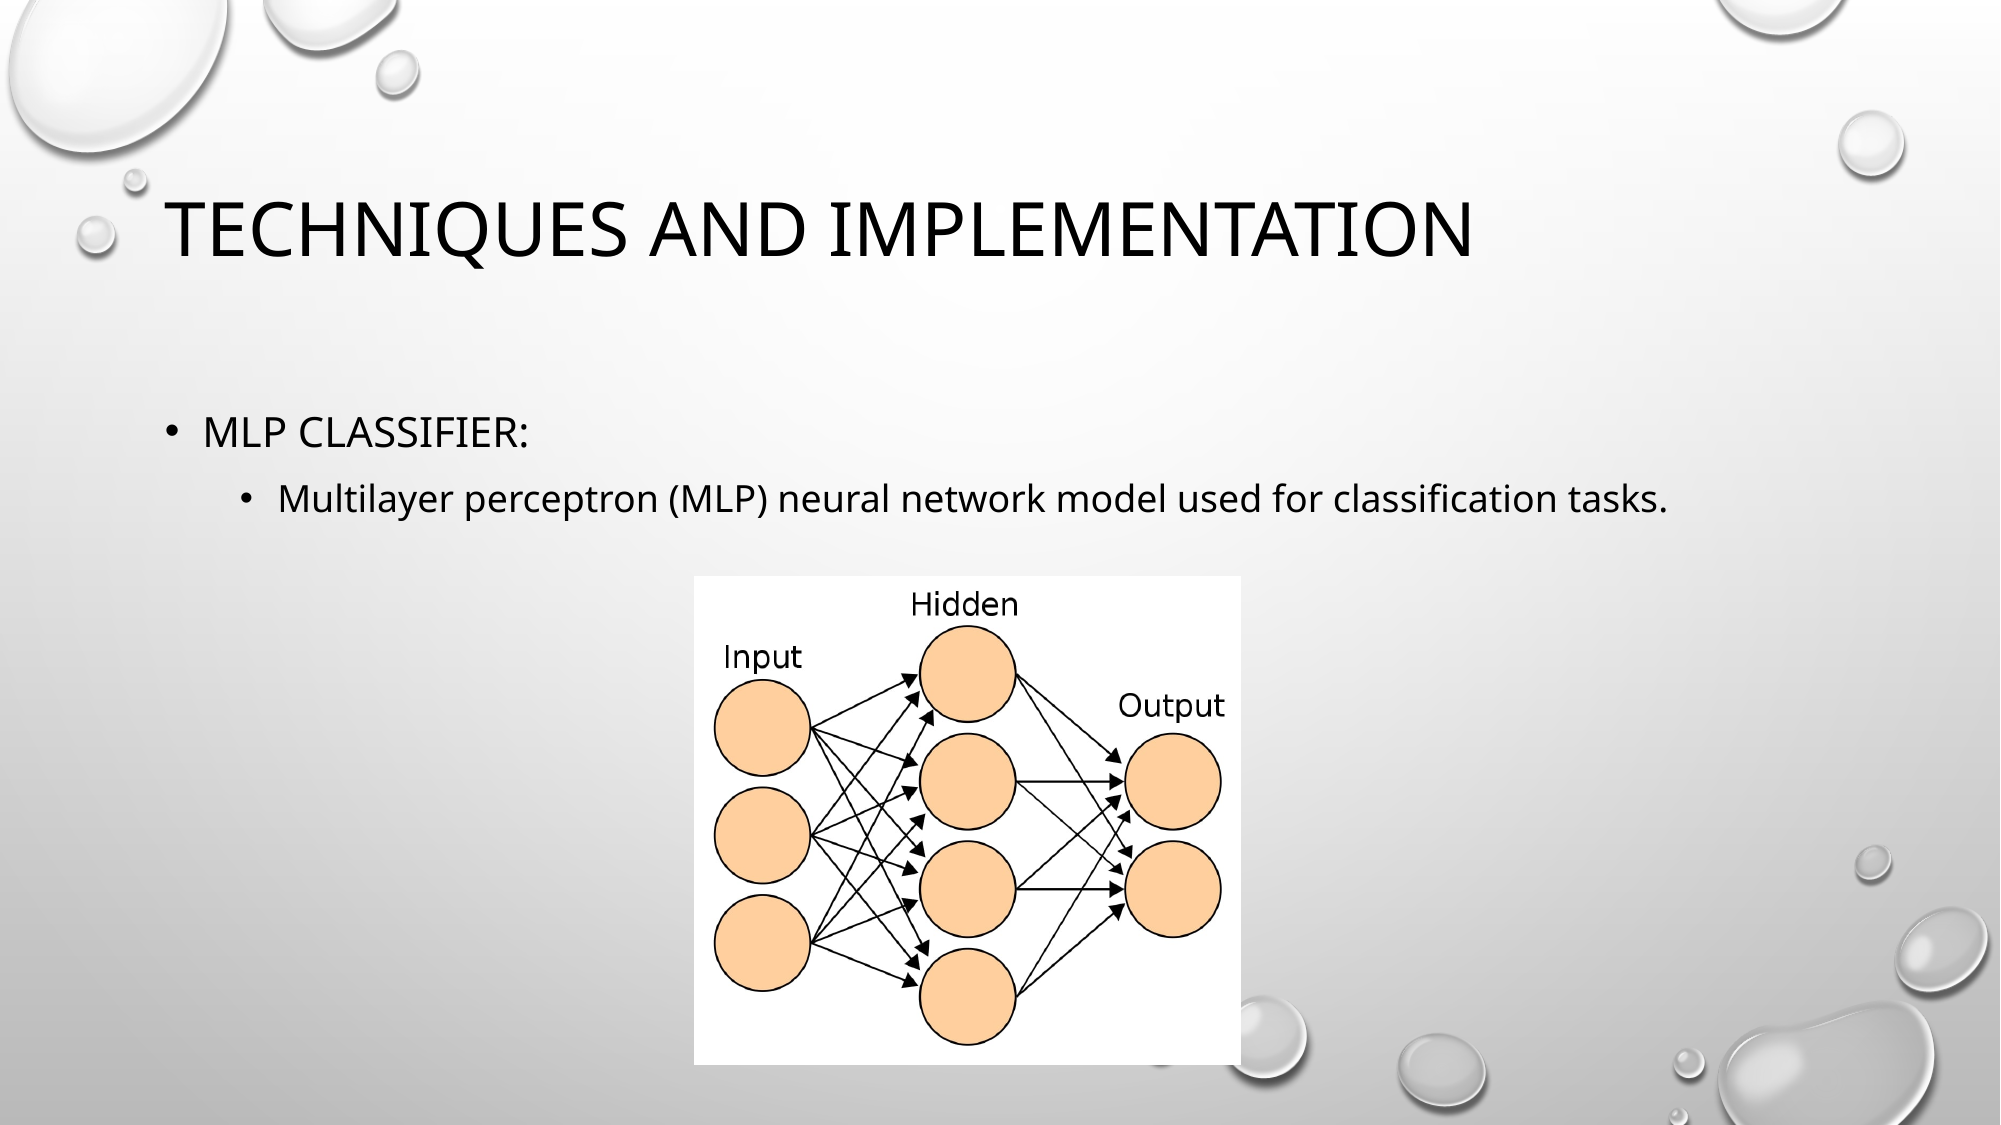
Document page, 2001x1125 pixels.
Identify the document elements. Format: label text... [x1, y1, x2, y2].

picture [0, 0, 2000, 1125]
list MLP Classifier: Multilayer perceptron (MLP) neural network model used for classification tasks. [149, 388, 1850, 950]
title Techniques and Implementation [149, 101, 1851, 364]
